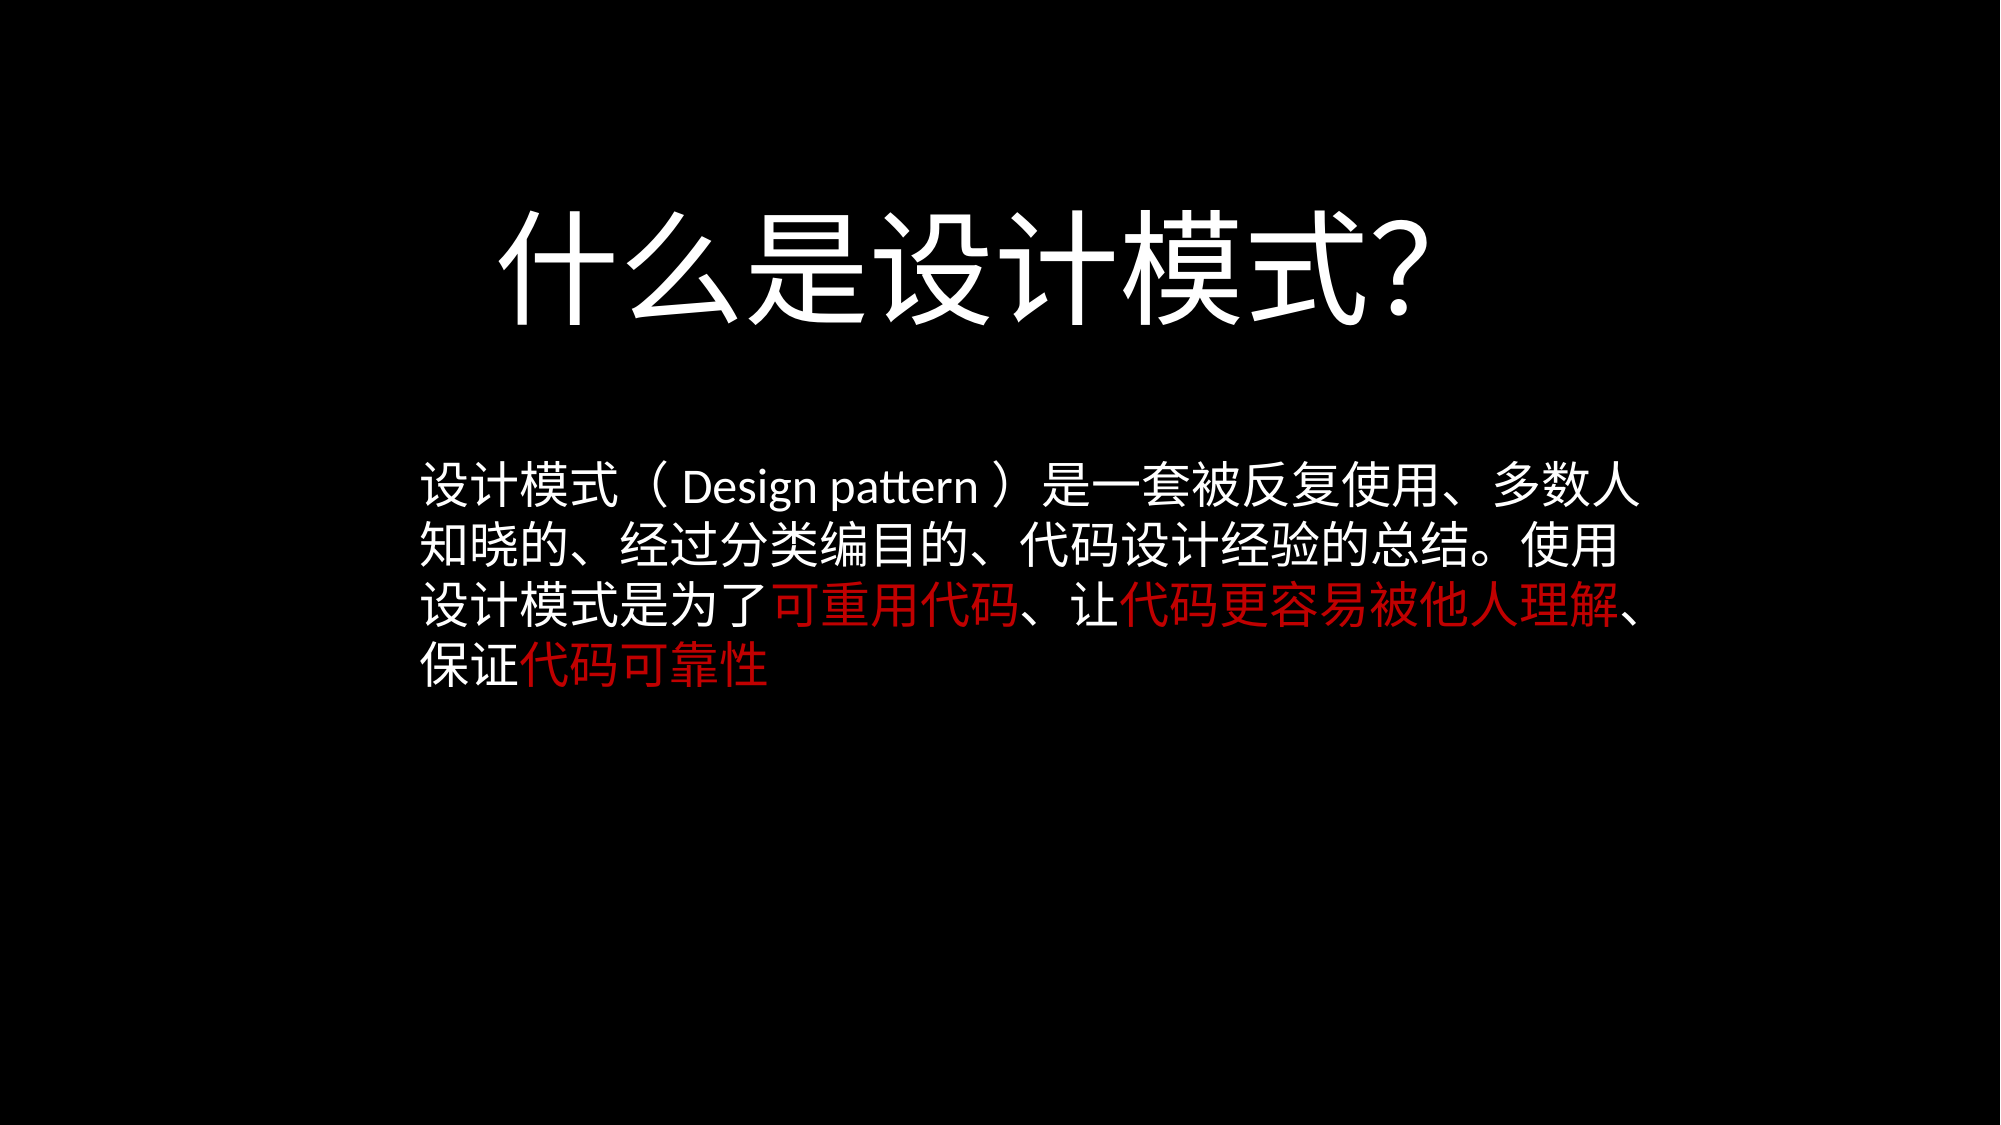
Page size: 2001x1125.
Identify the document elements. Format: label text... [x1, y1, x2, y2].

text_box 什么是设计模式？ [0, 183, 1990, 348]
text_box 设计模式（Design pattern）是一套被反复使用、多数人知晓的、经过分类编目的、代码设计经验的总结。使用设计模式是为了可重用代码、让代码更容易被他人理解、保证代码可靠性 [405, 446, 1671, 702]
